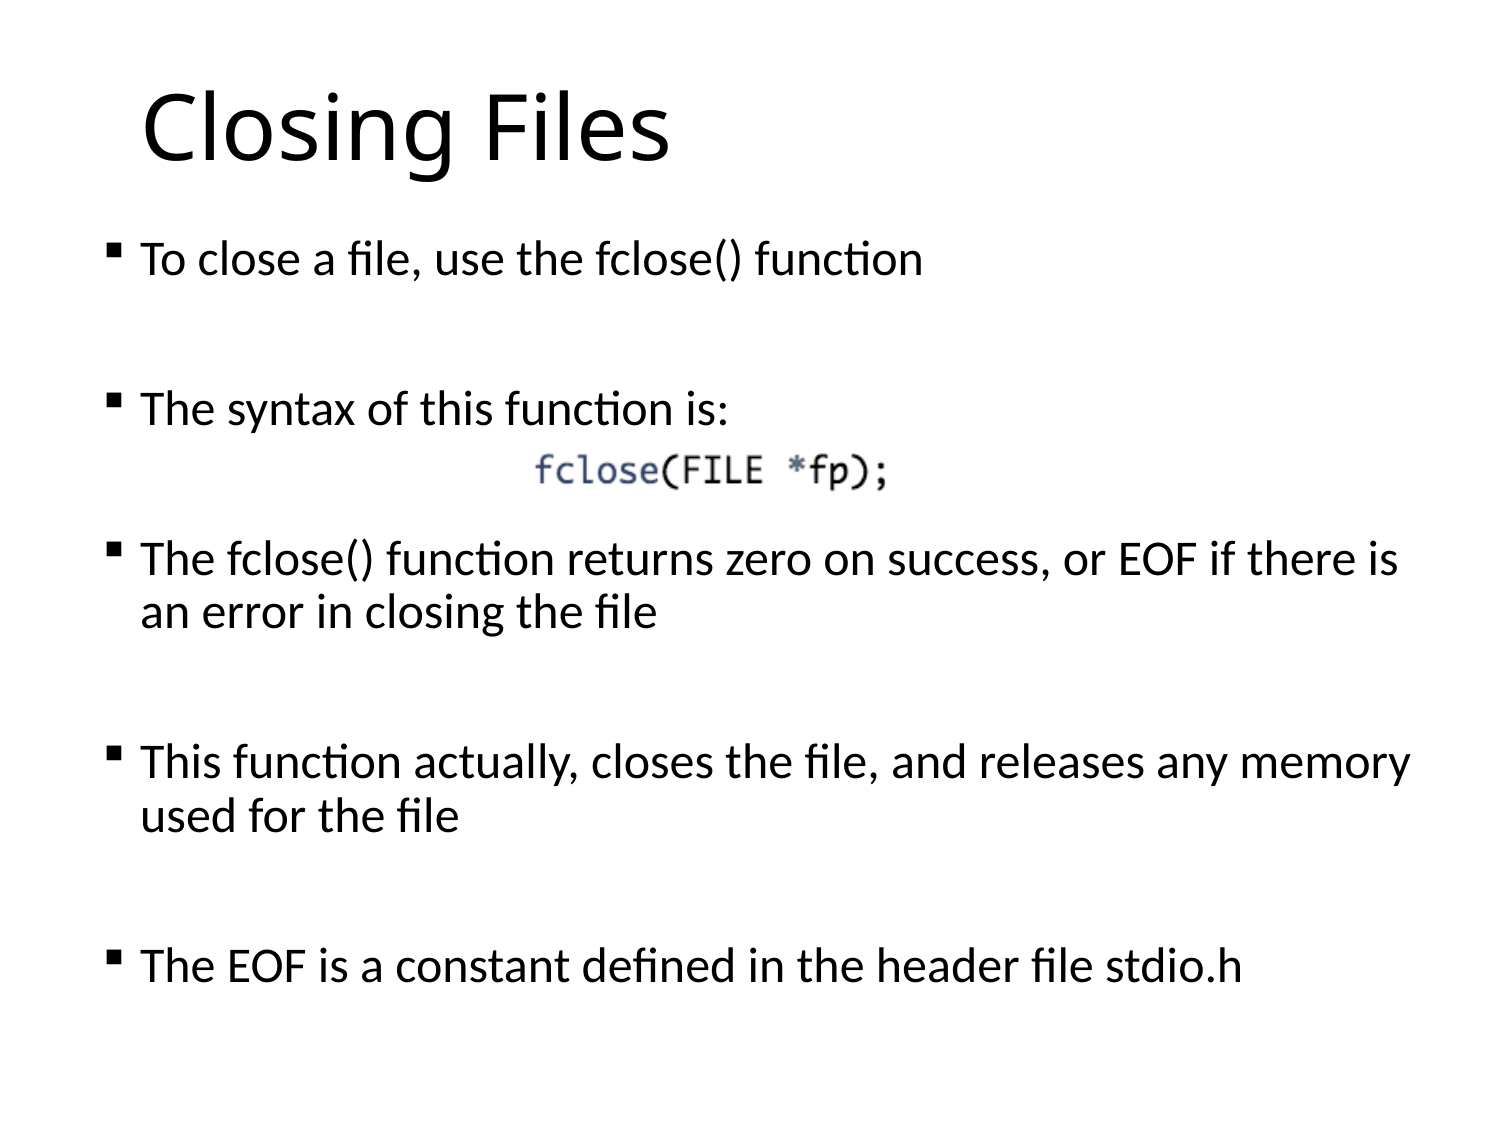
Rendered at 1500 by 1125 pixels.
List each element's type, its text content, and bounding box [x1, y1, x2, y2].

list To close a file, use the fclose() function The syntax of this function is: The fclose() function returns zero on success, or EOF if there is an error in closing the file This function actually, closes the file, and releases any memory used for the file The EOF is a constant defined in the header file stdio.h [87, 224, 1463, 1102]
picture [530, 447, 913, 507]
title Closing Files [125, 37, 1400, 224]
